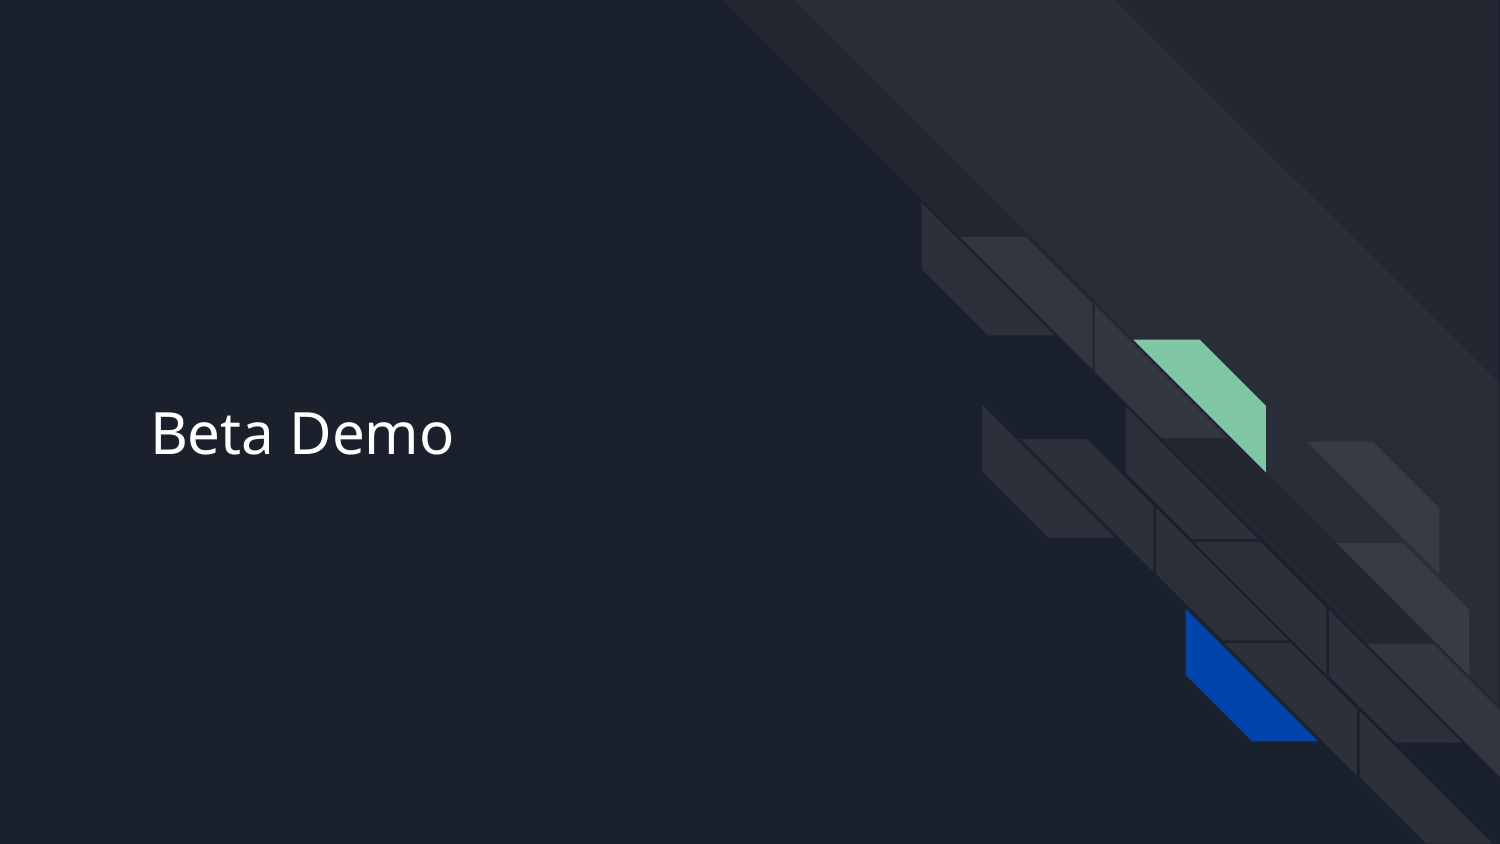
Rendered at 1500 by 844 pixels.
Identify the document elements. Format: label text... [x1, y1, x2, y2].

title Beta Demo [135, 336, 888, 526]
